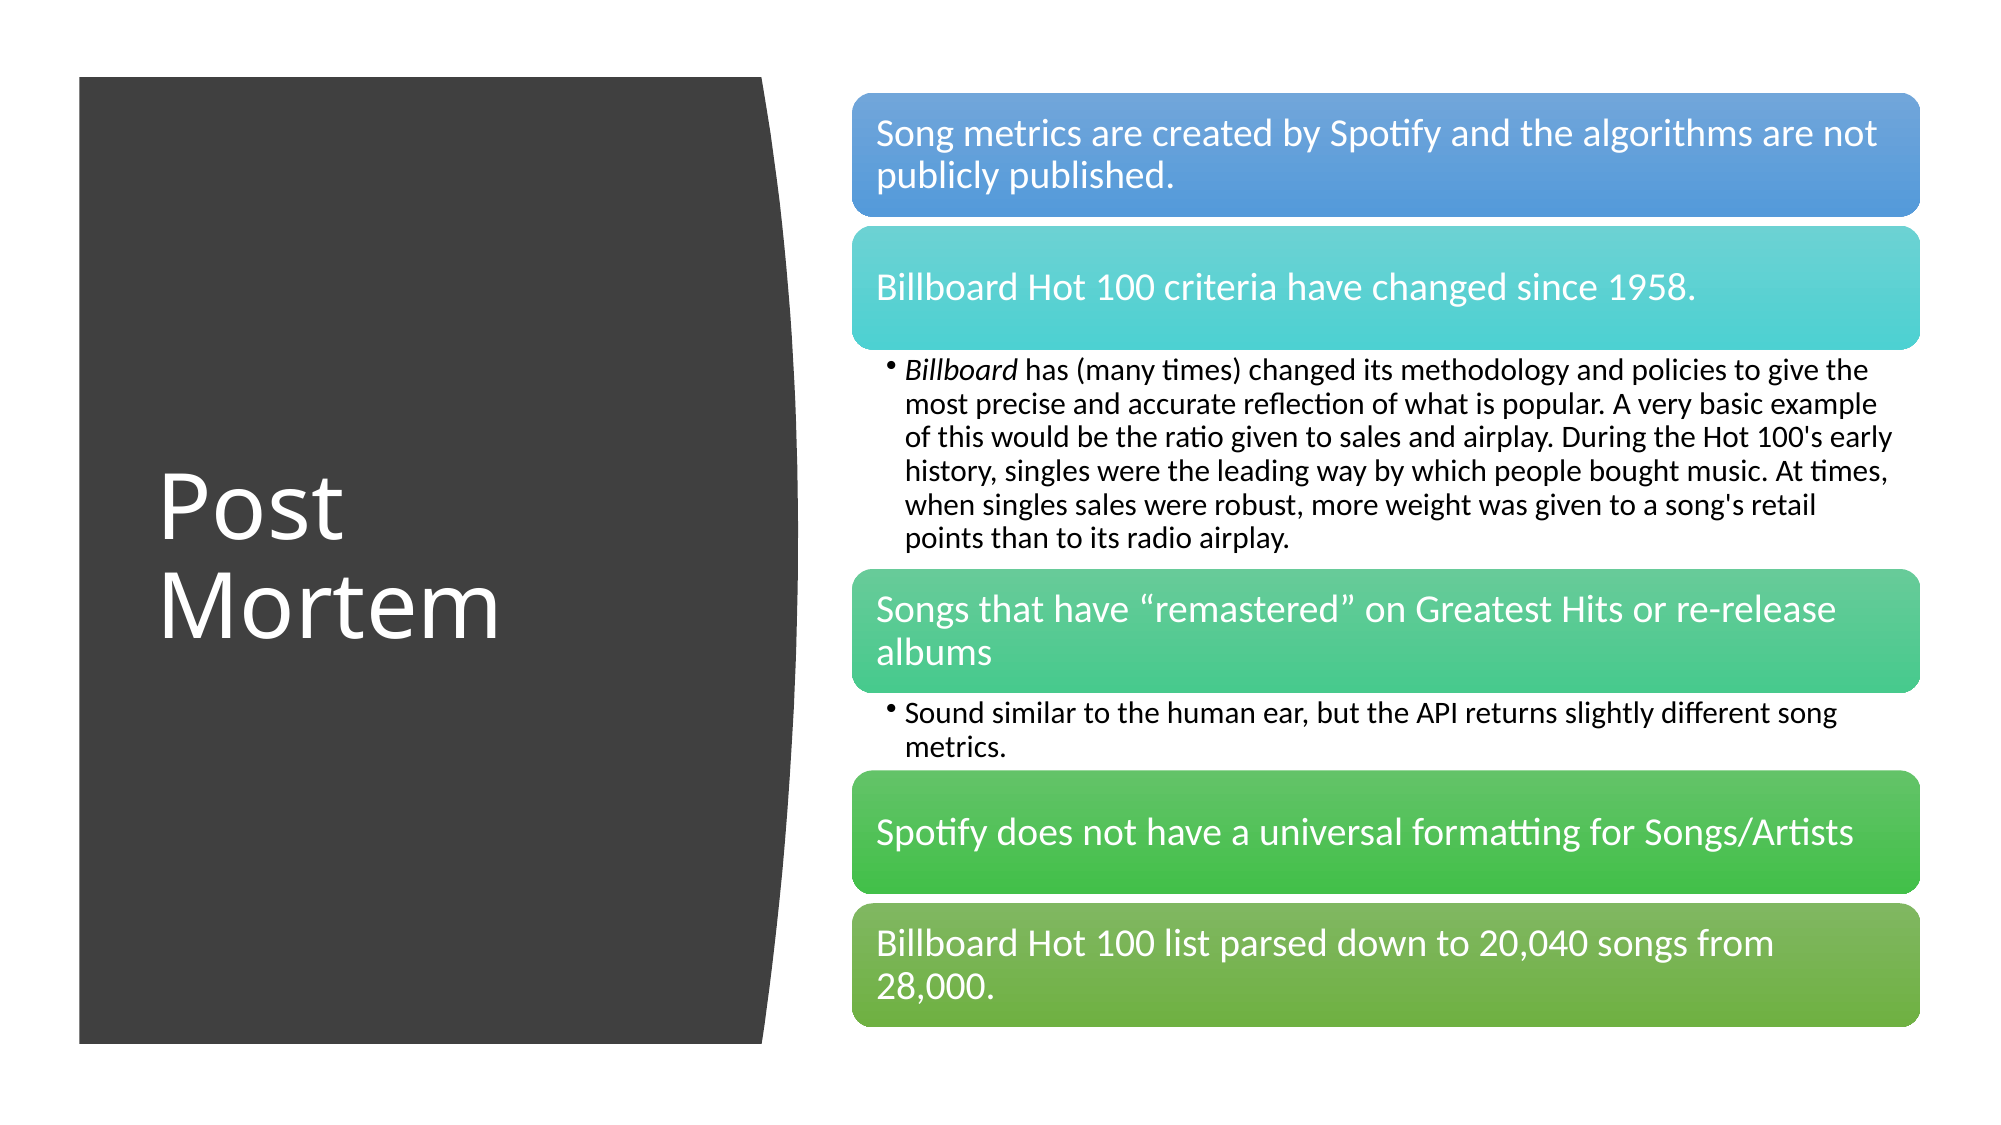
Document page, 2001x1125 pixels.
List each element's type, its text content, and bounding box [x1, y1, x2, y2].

text_box [78, 76, 800, 1045]
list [852, 77, 1921, 1043]
title Post Mortem [141, 166, 702, 953]
